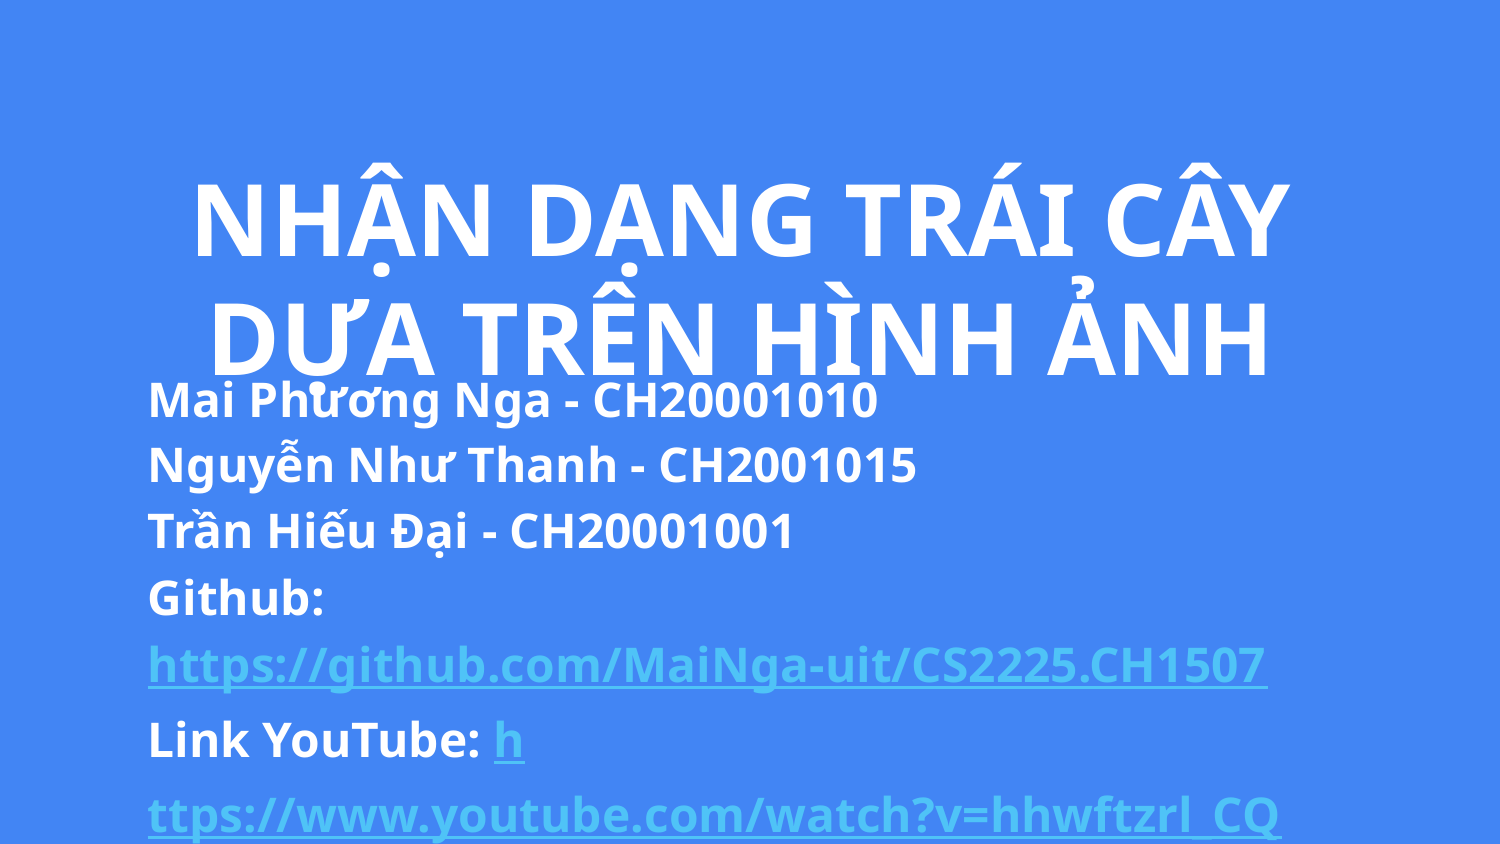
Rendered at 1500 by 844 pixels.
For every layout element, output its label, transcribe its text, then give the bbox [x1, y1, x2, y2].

text_box Mai Phương Nga - CH20001010 Nguyễn Như Thanh - CH2001015 Trần Hiếu Đại - CH20001001 Github: https://github.com/MaiNga-uit/CS2225.CH1507 Link YouTube: https://www.youtube.com/watch?v=hhwftzrl_CQ [132, 400, 1426, 818]
text_box NHẬN DẠNG TRÁI CÂY DỰA TRÊN HÌNH ẢNH [94, 167, 1388, 384]
